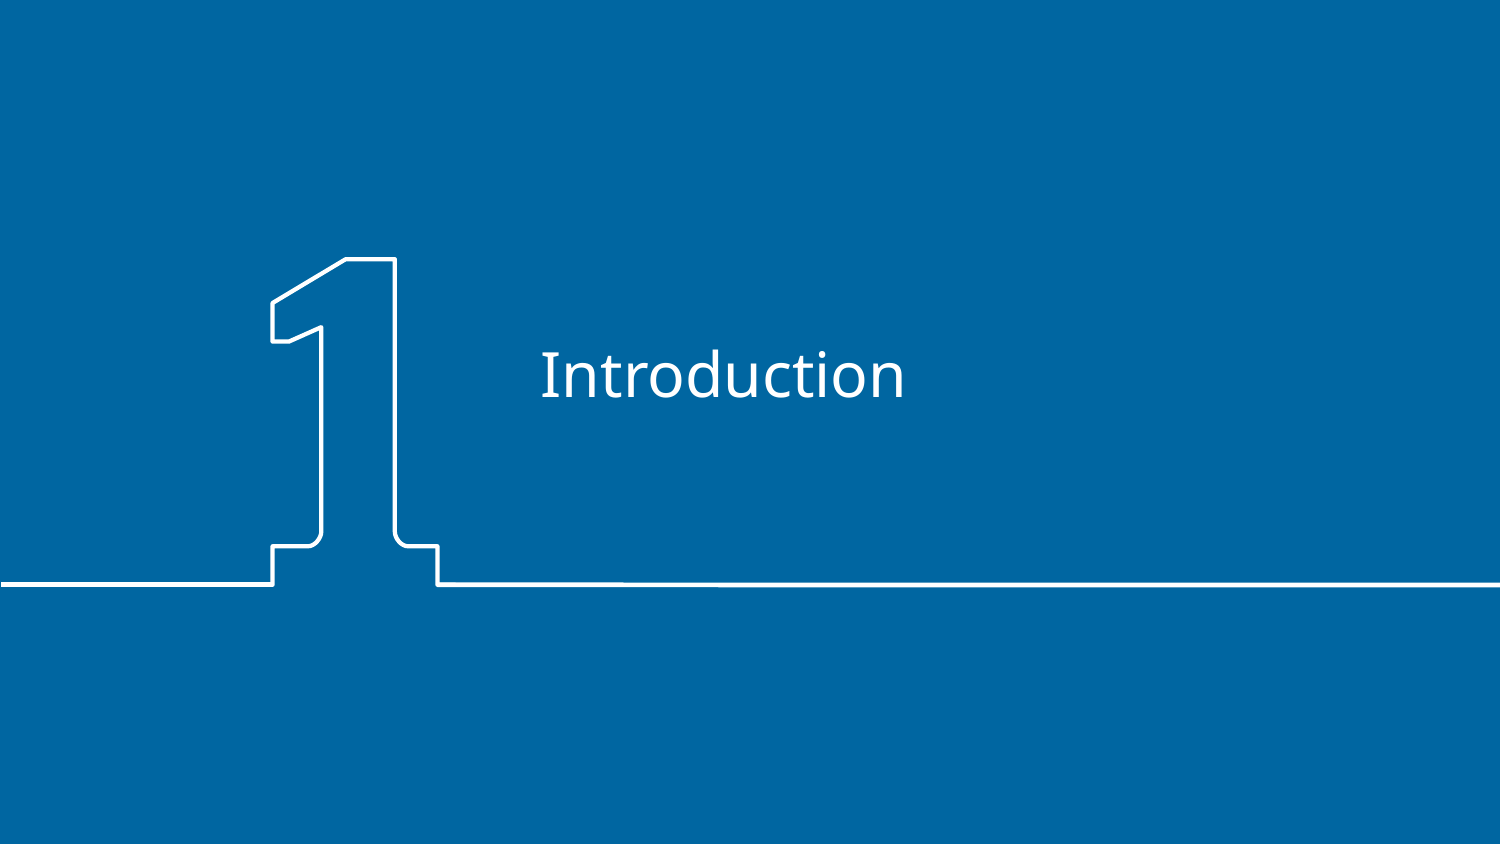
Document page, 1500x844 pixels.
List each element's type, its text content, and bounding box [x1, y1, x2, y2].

title Introduction [525, 327, 1424, 505]
